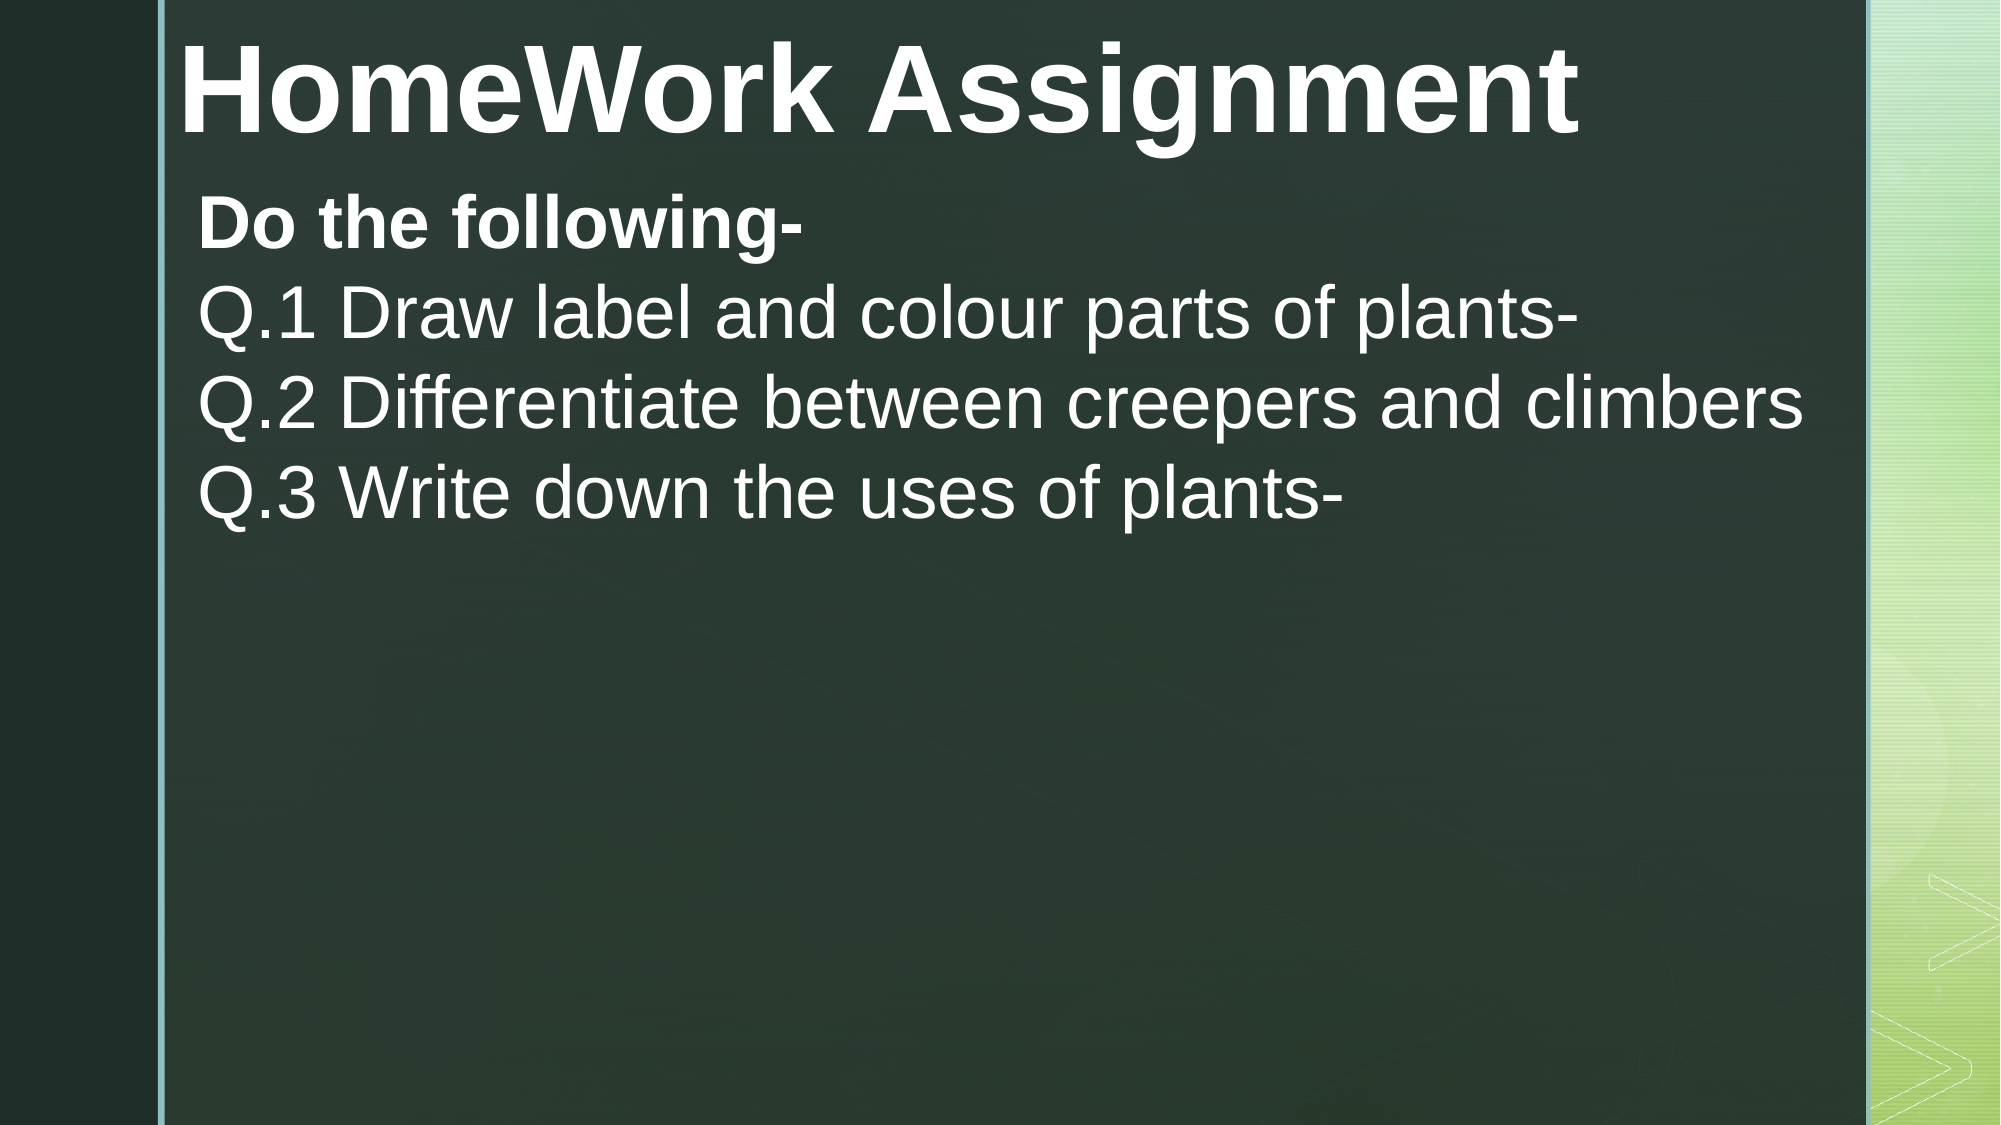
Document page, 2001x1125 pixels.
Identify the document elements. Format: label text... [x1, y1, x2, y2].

text_box Do the following- Q.1 Draw label and colour parts of plants- Q.2 Differentiate between creepers and climbers Q.3 Write down the uses of plants- [182, 166, 1837, 542]
picture [1871, 0, 2001, 1125]
text_box HomeWork Assignment [162, 0, 1738, 165]
